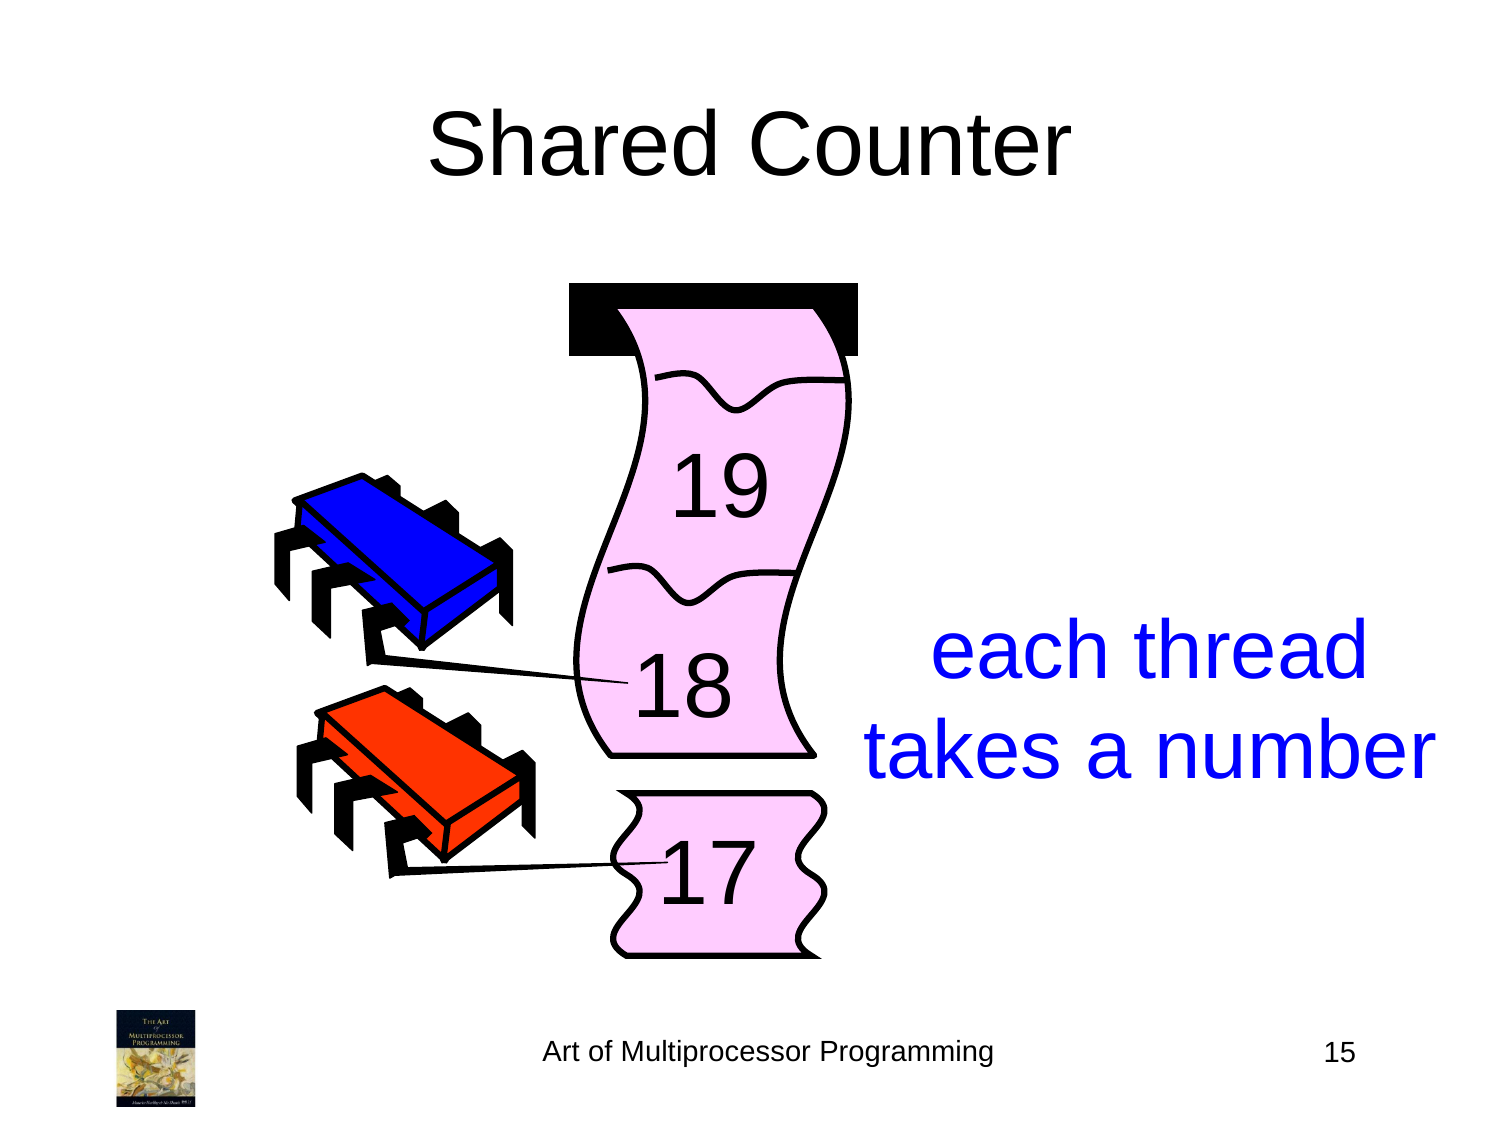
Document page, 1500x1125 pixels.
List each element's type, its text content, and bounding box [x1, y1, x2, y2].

text_box [654, 373, 846, 411]
title Shared Counter [74, 44, 1426, 233]
text_box [334, 775, 398, 851]
text_box [384, 815, 433, 879]
text_box [579, 305, 849, 756]
text_box [297, 737, 348, 813]
footer Art of Multiprocessor Programming [512, 1024, 1026, 1103]
text_box [501, 750, 535, 838]
text_box [316, 692, 522, 824]
text_box [444, 712, 481, 748]
text_box [613, 793, 825, 956]
text_box each thread takes a number [825, 587, 1475, 803]
text_box [570, 283, 858, 356]
text_box [319, 712, 447, 859]
text_box 17 [642, 805, 775, 931]
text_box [274, 475, 628, 684]
text_box [632, 565, 798, 604]
text_box [443, 775, 523, 861]
text_box 18 [617, 618, 750, 743]
text_box 15 [1058, 1025, 1371, 1101]
text_box [395, 692, 423, 711]
text_box [396, 862, 668, 876]
picture [107, 1010, 204, 1107]
text_box 19 [654, 418, 787, 543]
